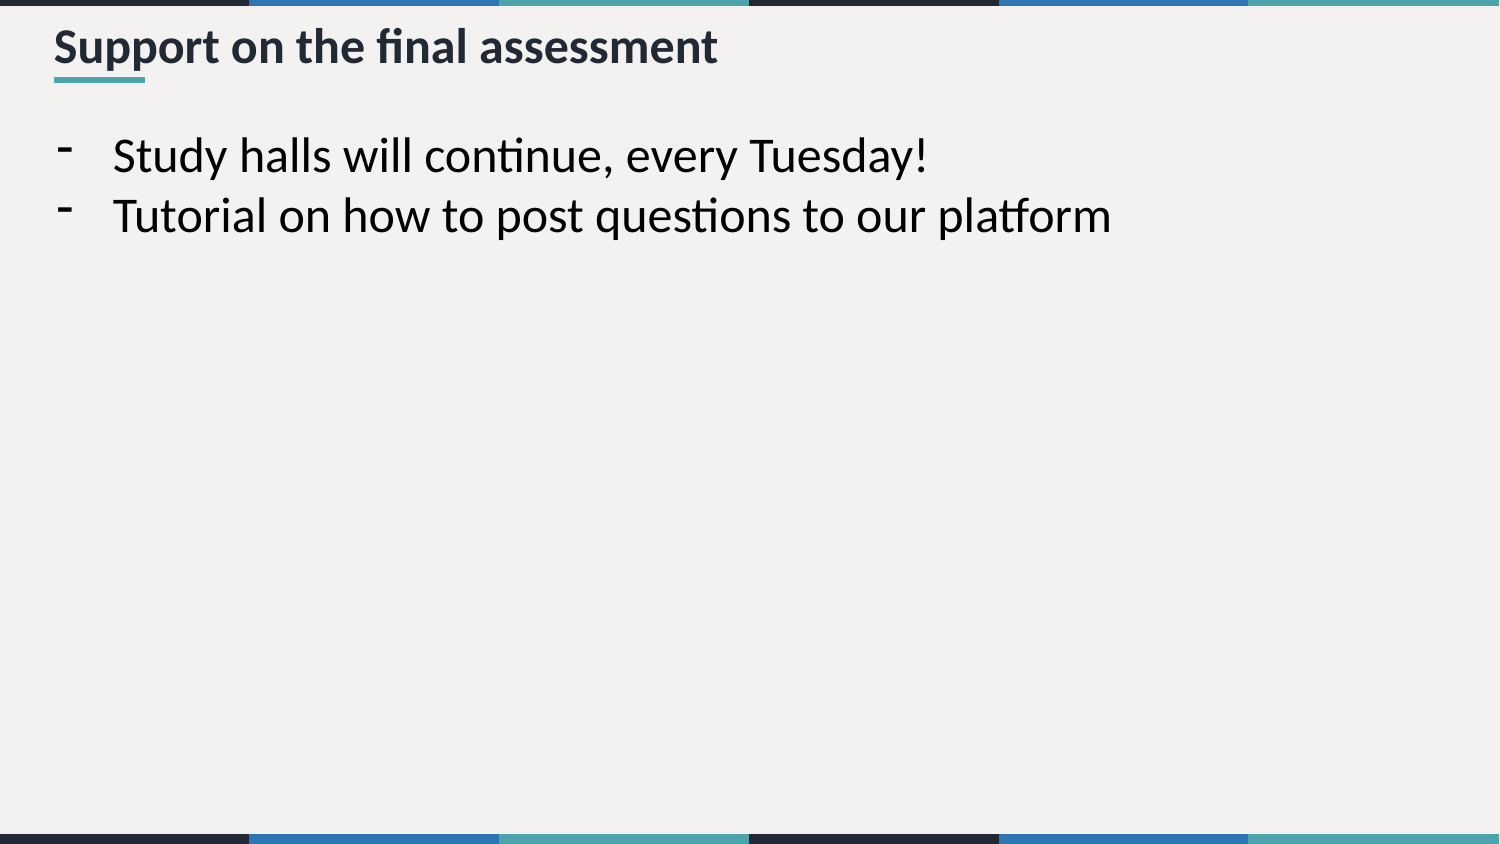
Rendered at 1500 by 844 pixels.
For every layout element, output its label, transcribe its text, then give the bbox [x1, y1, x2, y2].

title Support on the final assessment [39, 12, 1459, 83]
list Study halls will continue, every Tuesday! Tutorial on how to post questions to our platform [41, 114, 1459, 252]
